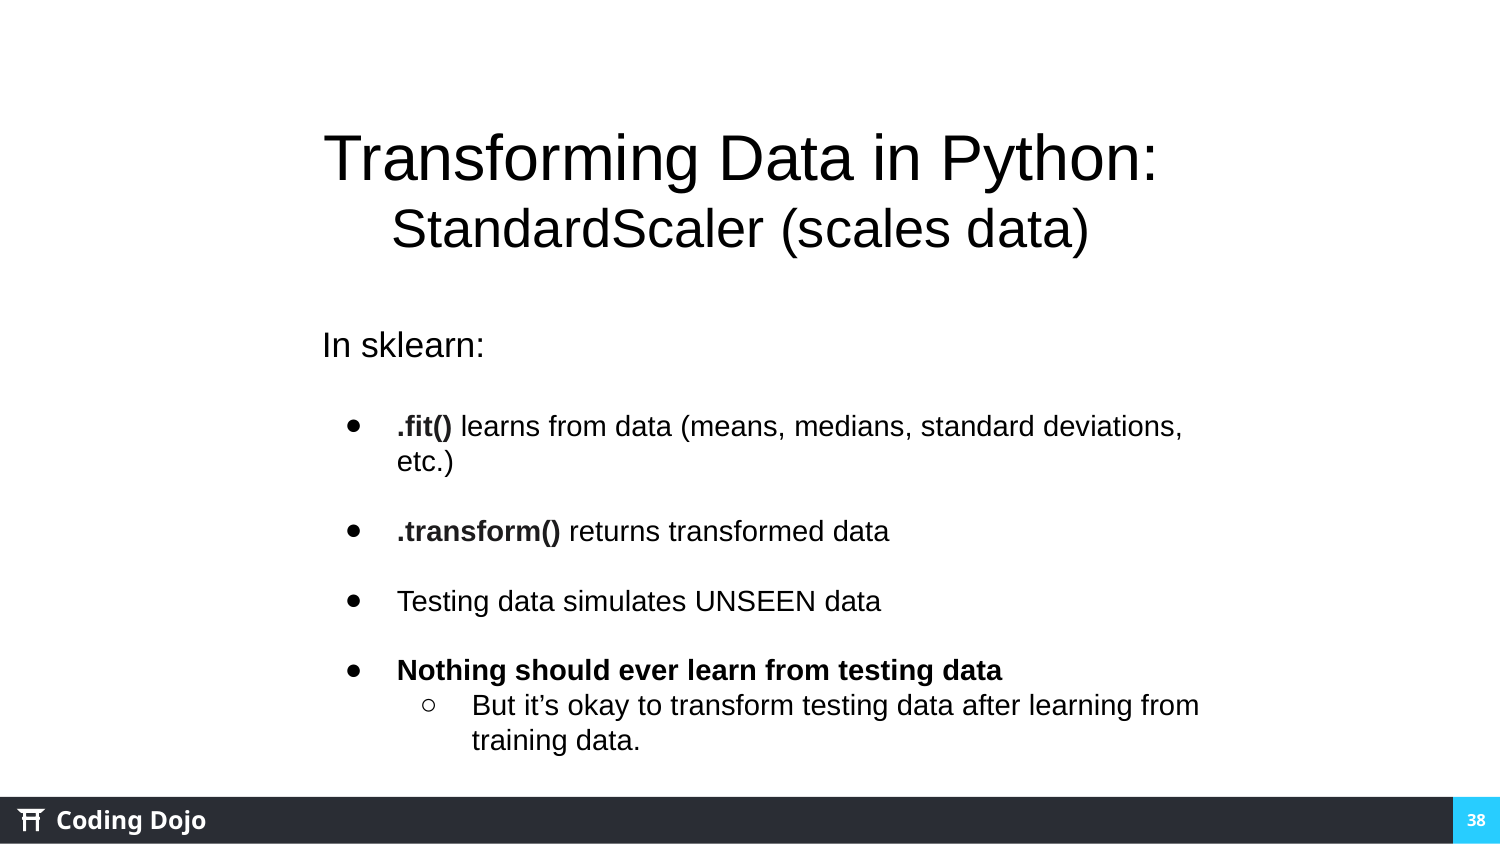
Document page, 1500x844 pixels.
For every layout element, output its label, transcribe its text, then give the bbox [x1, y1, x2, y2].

text_box In sklearn: .fit() learns from data (means, medians, standard deviations, etc.) .transform() returns transformed data Testing data simulates UNSEEN data Nothing should ever learn from testing data But it’s okay to transform testing data after learning from training data. [306, 306, 1252, 772]
text_box Transforming Data in Python: StandardScaler (scales data) [222, 100, 1260, 273]
picture [15, 804, 47, 836]
